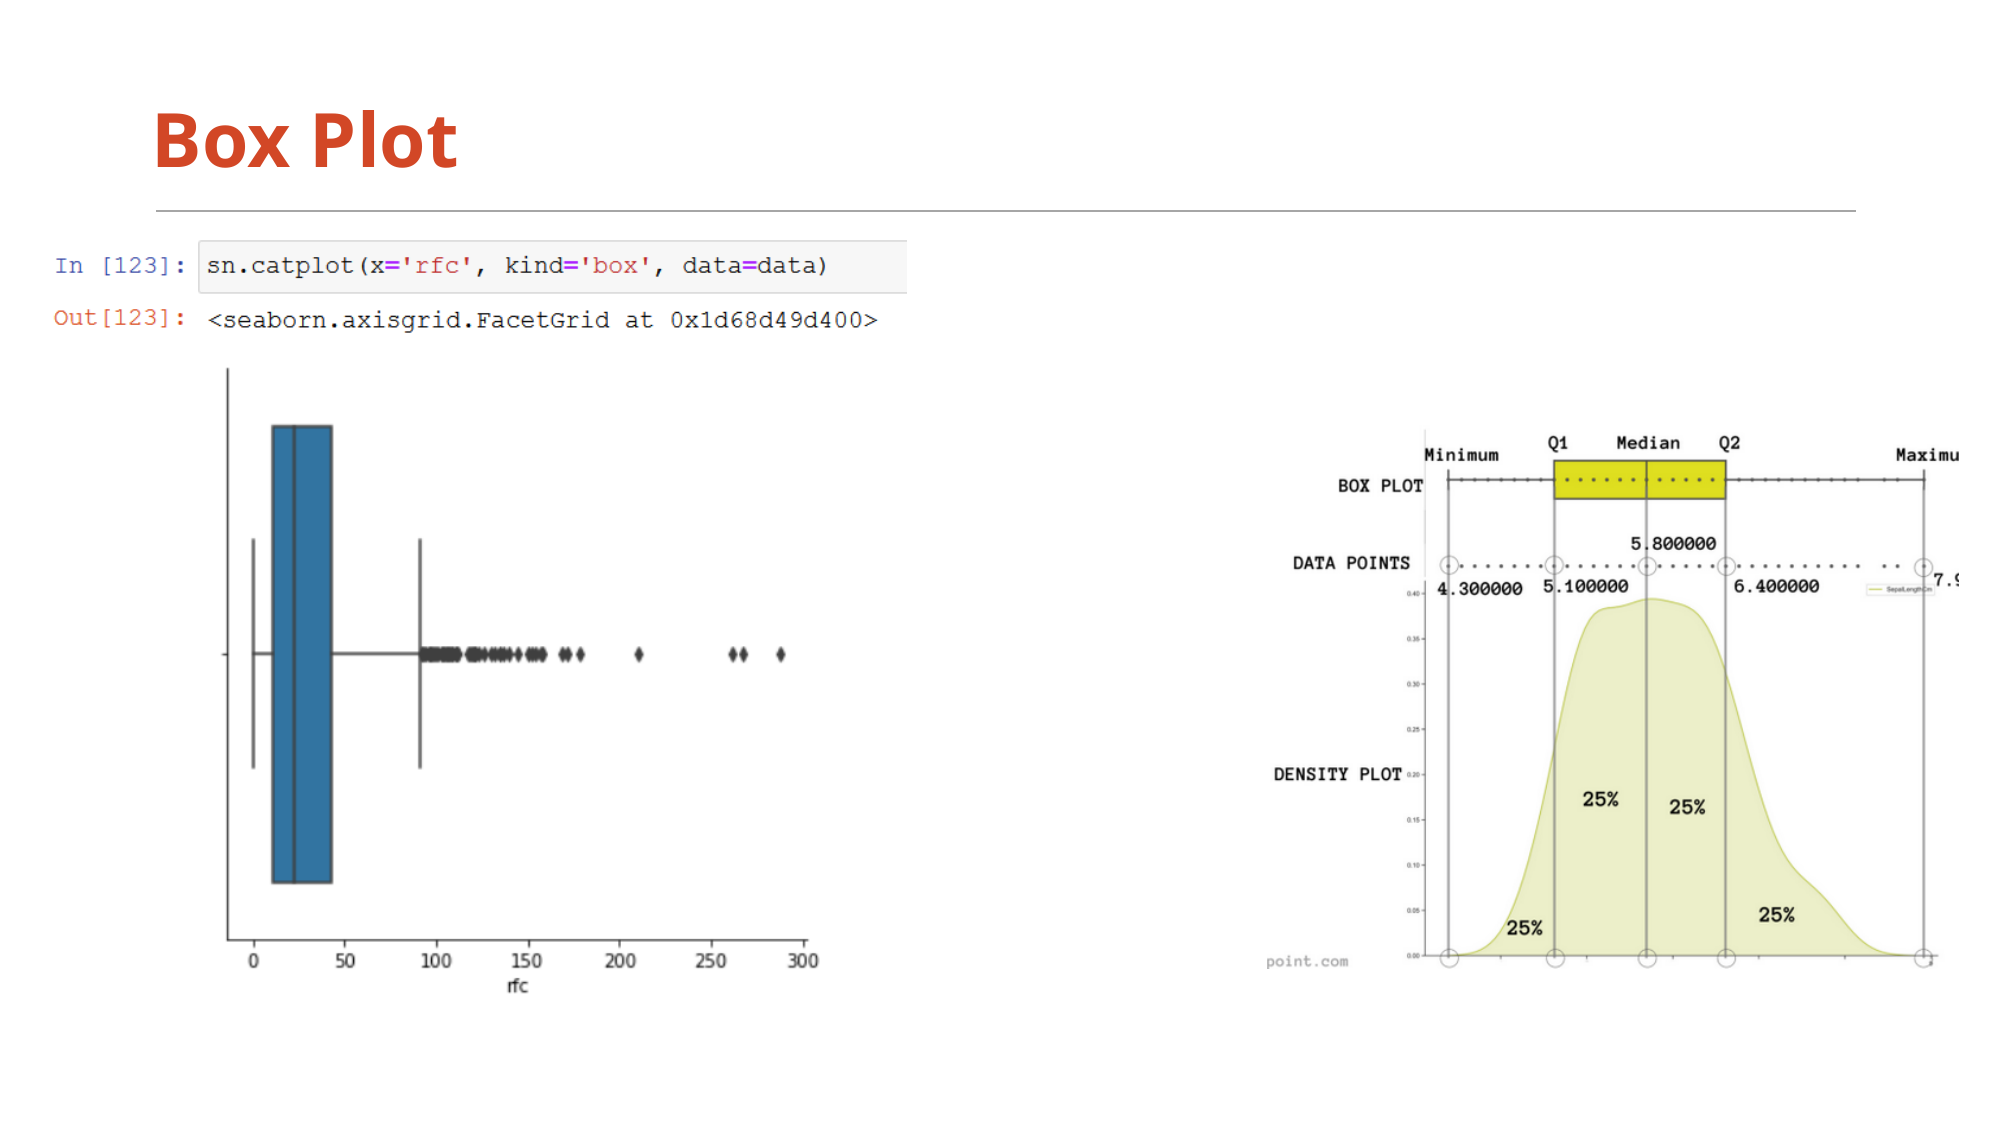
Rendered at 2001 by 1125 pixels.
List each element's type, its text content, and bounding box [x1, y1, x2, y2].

picture [1267, 417, 1959, 969]
picture [41, 230, 907, 1012]
title Box Plot [136, 75, 1862, 211]
